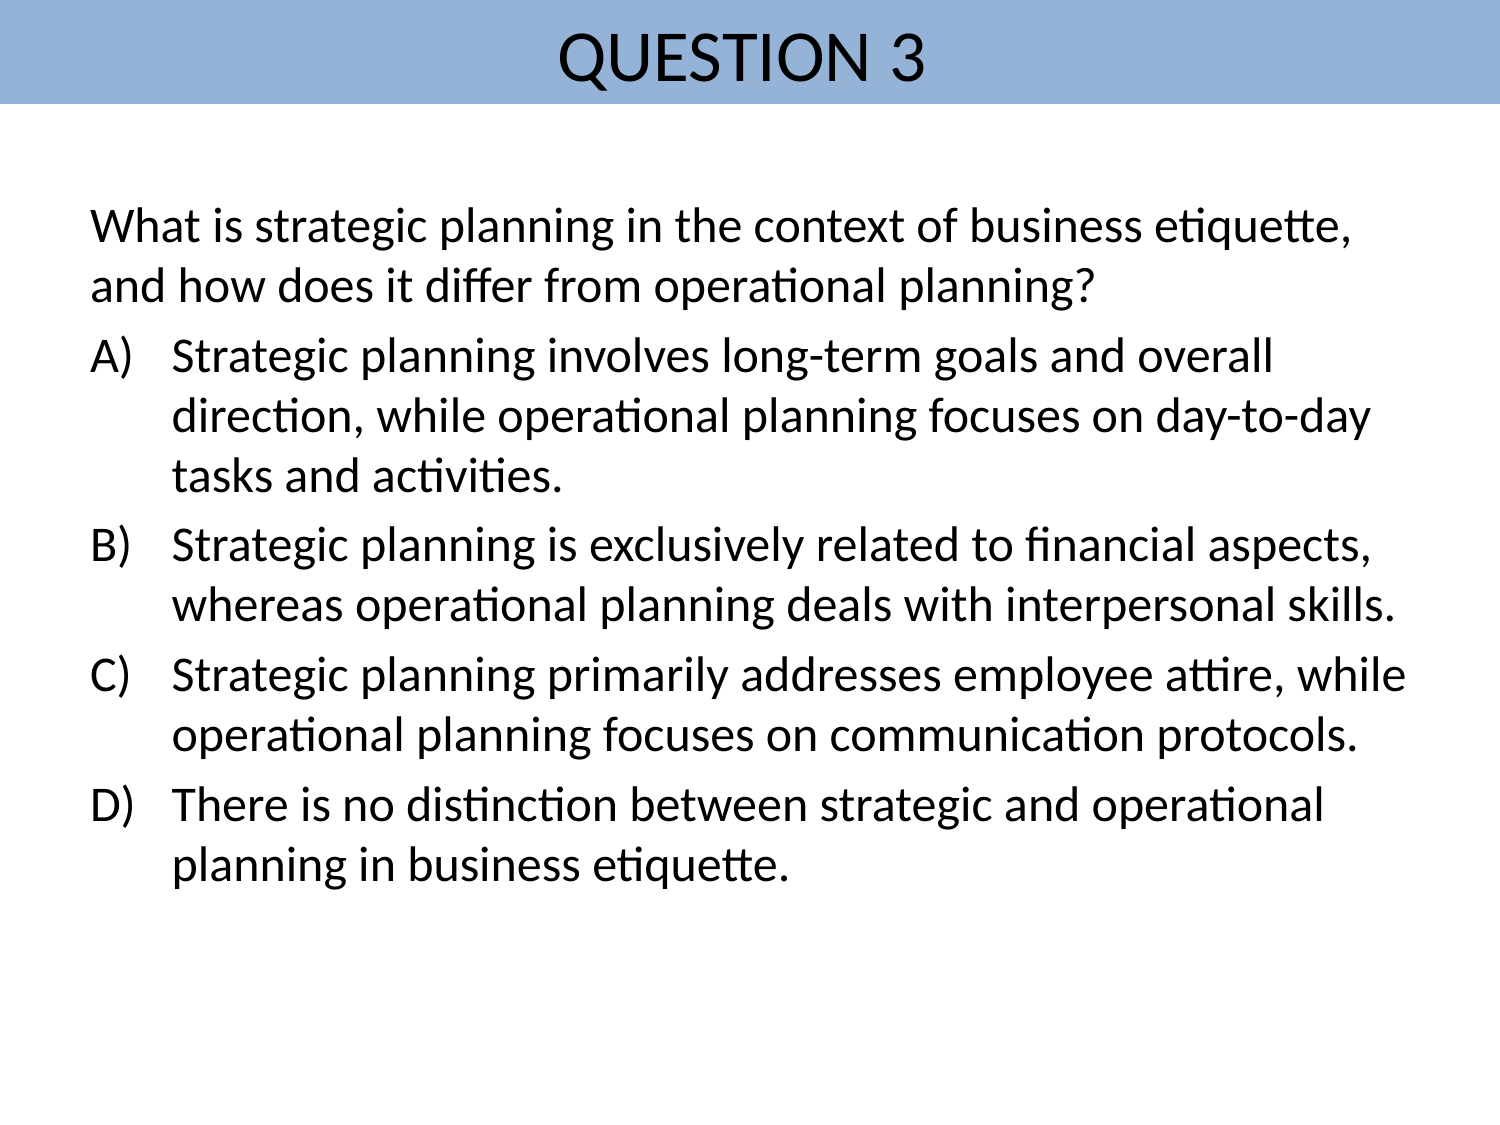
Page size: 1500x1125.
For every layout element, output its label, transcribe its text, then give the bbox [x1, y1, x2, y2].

title QUESTION 3 [0, 0, 1500, 104]
list What is strategic planning in the context of business etiquette, and how does it differ from operational planning? Strategic planning involves long-term goals and overall direction, while operational planning focuses on day-to-day tasks and activities. Strategic planning is exclusively related to financial aspects, whereas operational planning deals with interpersonal skills. Strategic planning primarily addresses employee attire, while operational planning focuses on communication protocols. There is no distinction between strategic and operational planning in business etiquette. [75, 184, 1425, 1005]
